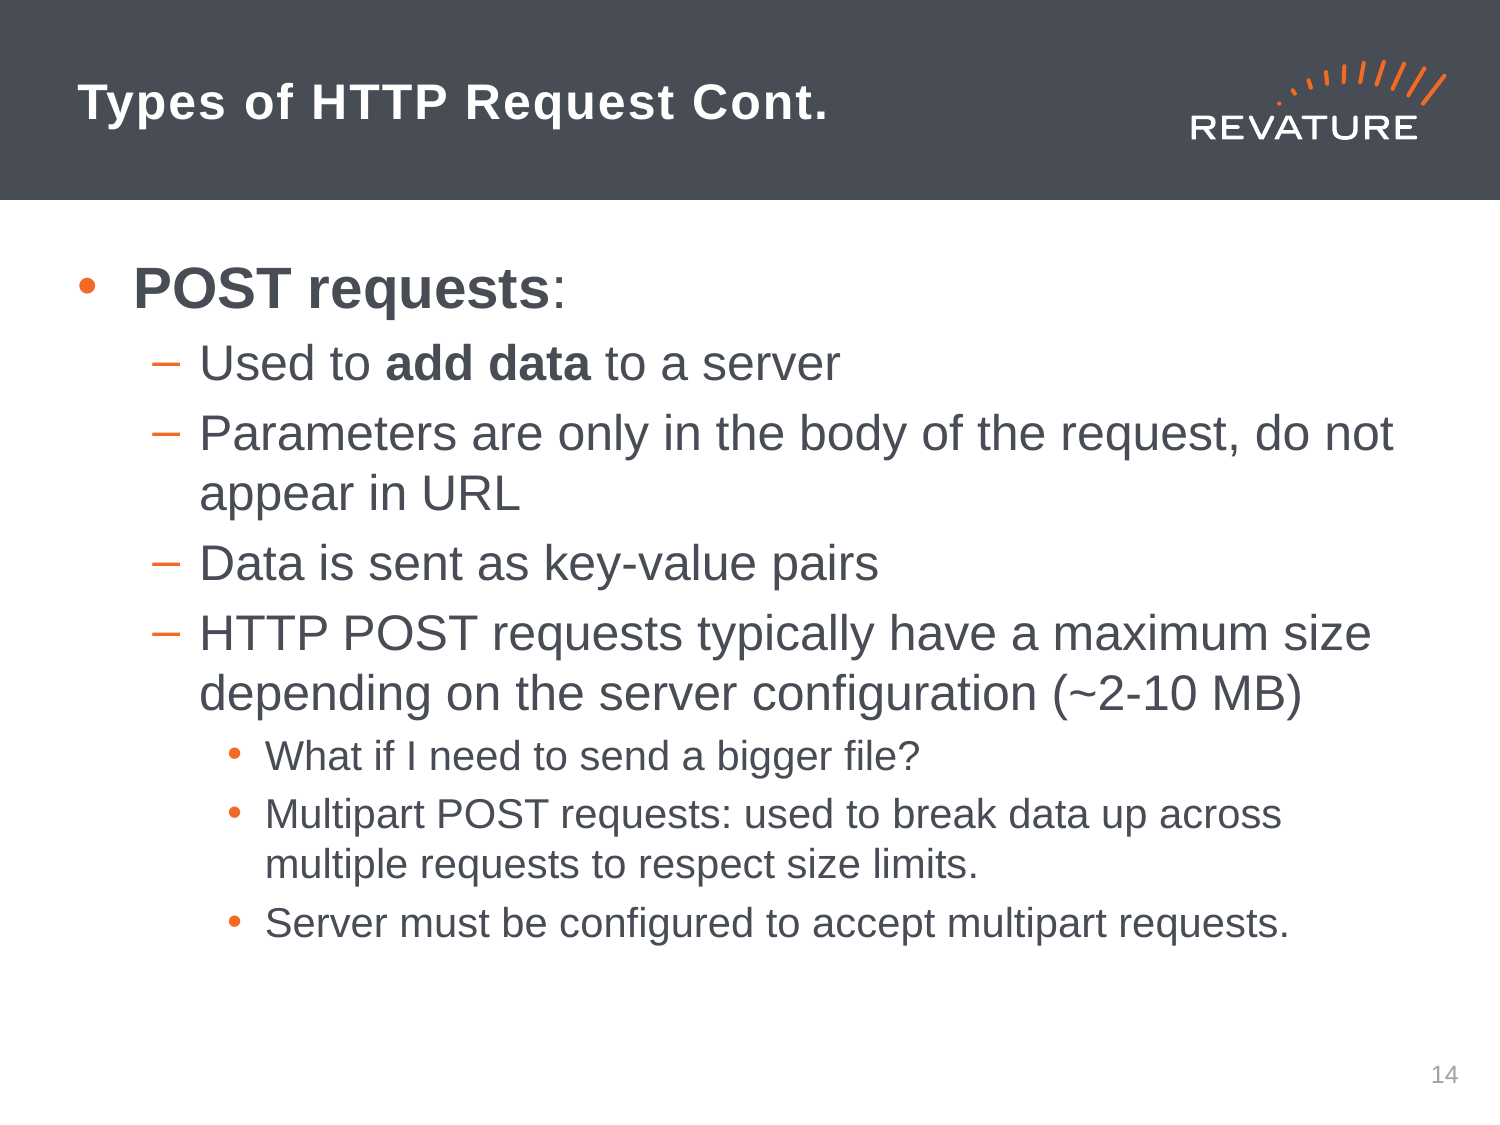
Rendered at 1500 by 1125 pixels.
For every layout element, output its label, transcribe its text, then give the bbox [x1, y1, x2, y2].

slide_number 13 [1332, 1043, 1474, 1104]
list POST requests: Used to add data to a server Parameters are only in the body of the request, do not appear in URL Data is sent as key-value pairs HTTP POST requests typically have a maximum size depending on the server configuration (~2-10 MB) What if I need to send a bigger file? Multipart POST requests: used to break data up across multiple requests to respect size limits. Server must be configured to accept multipart requests. [62, 243, 1438, 986]
title Types of HTTP Request Cont. [62, 0, 1084, 200]
